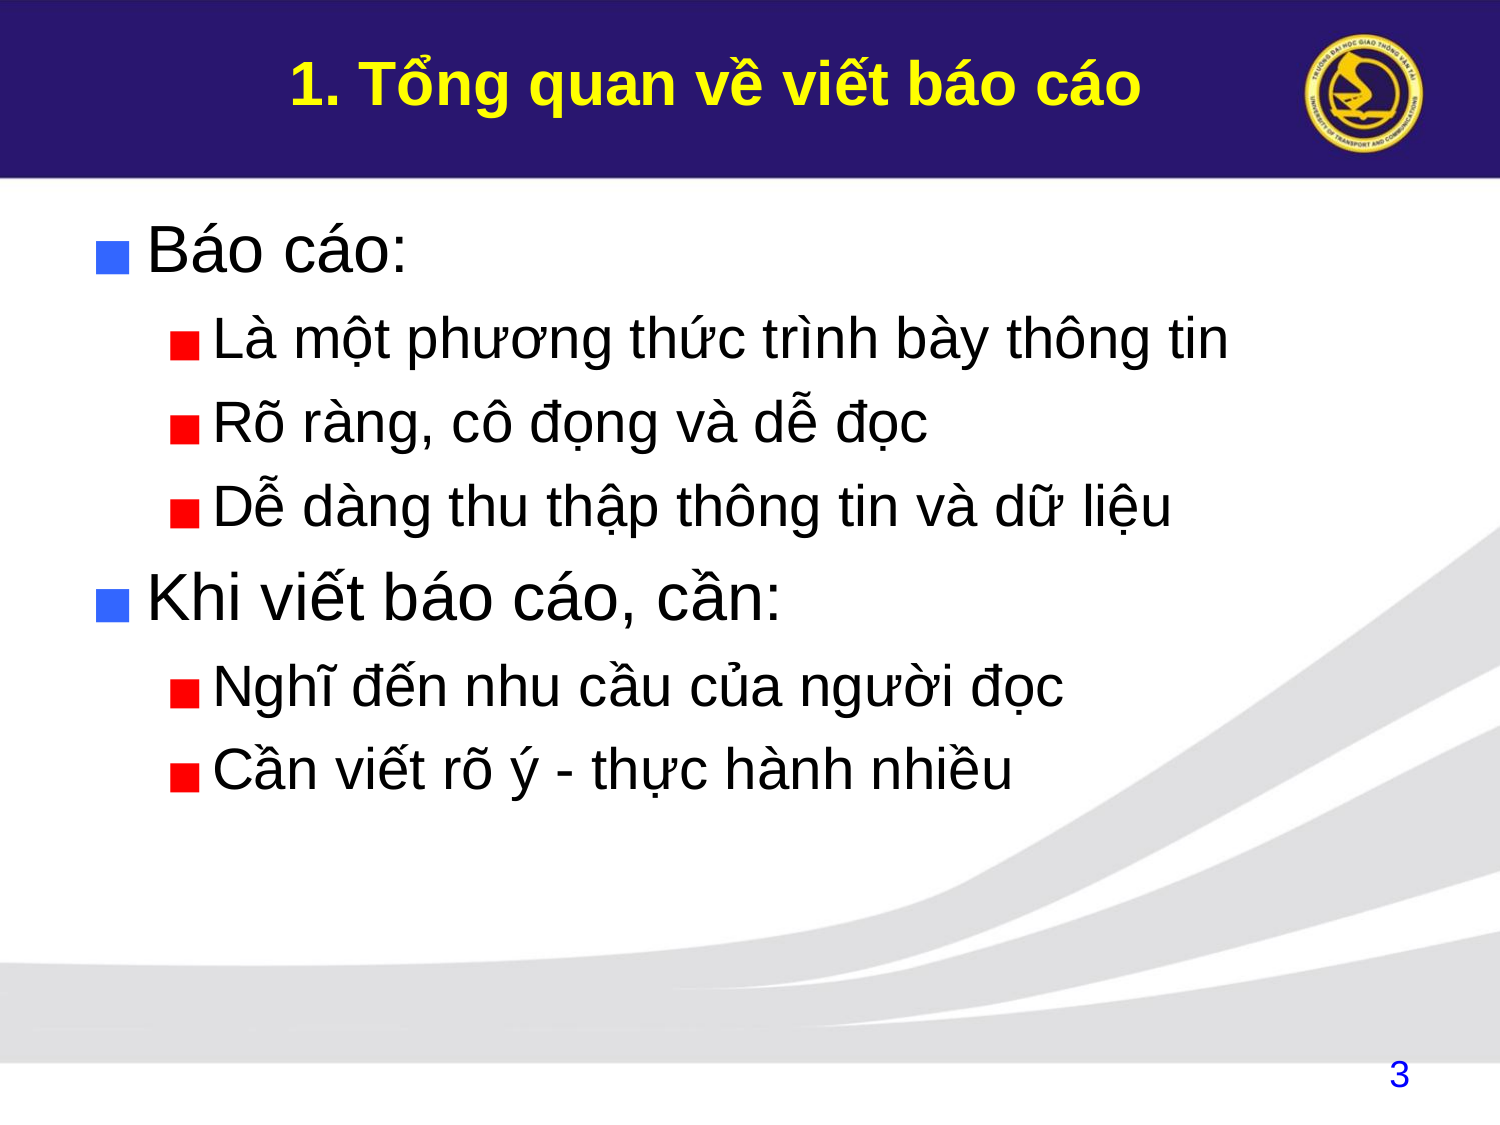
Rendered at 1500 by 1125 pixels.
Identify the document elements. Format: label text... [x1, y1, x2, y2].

picture [0, 0, 1500, 1125]
text_box Báo cáo: Là một phương thức trình bày thông tin Rõ ràng, cô đọng và dễ đọc Dễ dàng thu thập thông tin và dữ liệu Khi viết báo cáo, cần: Nghĩ đến nhu cầu của người đọc Cần viết rõ ý - thực hành nhiều [87, 186, 1240, 802]
title 1. Tổng quan về viết báo cáo [287, 0, 1201, 175]
slide_number 3 [1074, 1042, 1425, 1103]
